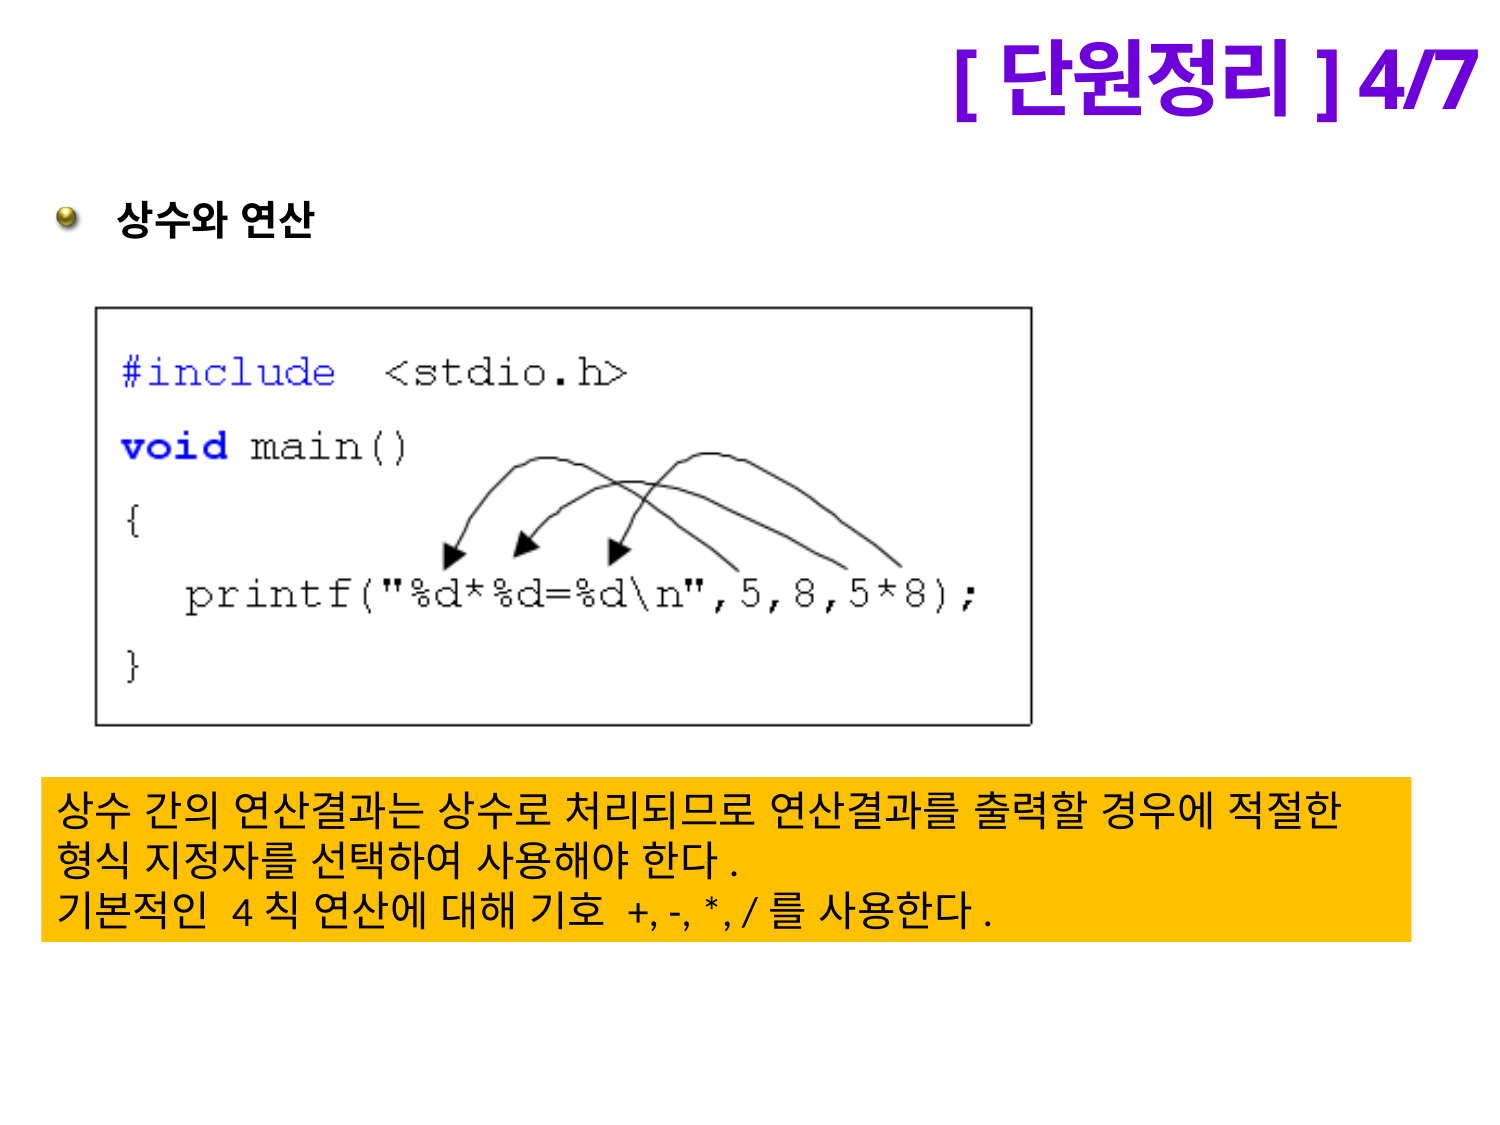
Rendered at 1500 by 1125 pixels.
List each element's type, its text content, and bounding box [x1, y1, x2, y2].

text_box 상수 간의 연산결과는 상수로 처리되므로 연산결과를 출력할 경우에 적절한 형식 지정자를 선택하여 사용해야 한다. 기본적인 4칙 연산에 대해 기호 +, -, *, /를 사용한다. [41, 777, 1412, 942]
list 상수와 연산 [53, 184, 1424, 244]
picture [53, 204, 83, 234]
picture [76, 290, 1058, 740]
title [단원정리] 4/7 [0, 75, 1500, 161]
text_box [0, 0, 1500, 75]
